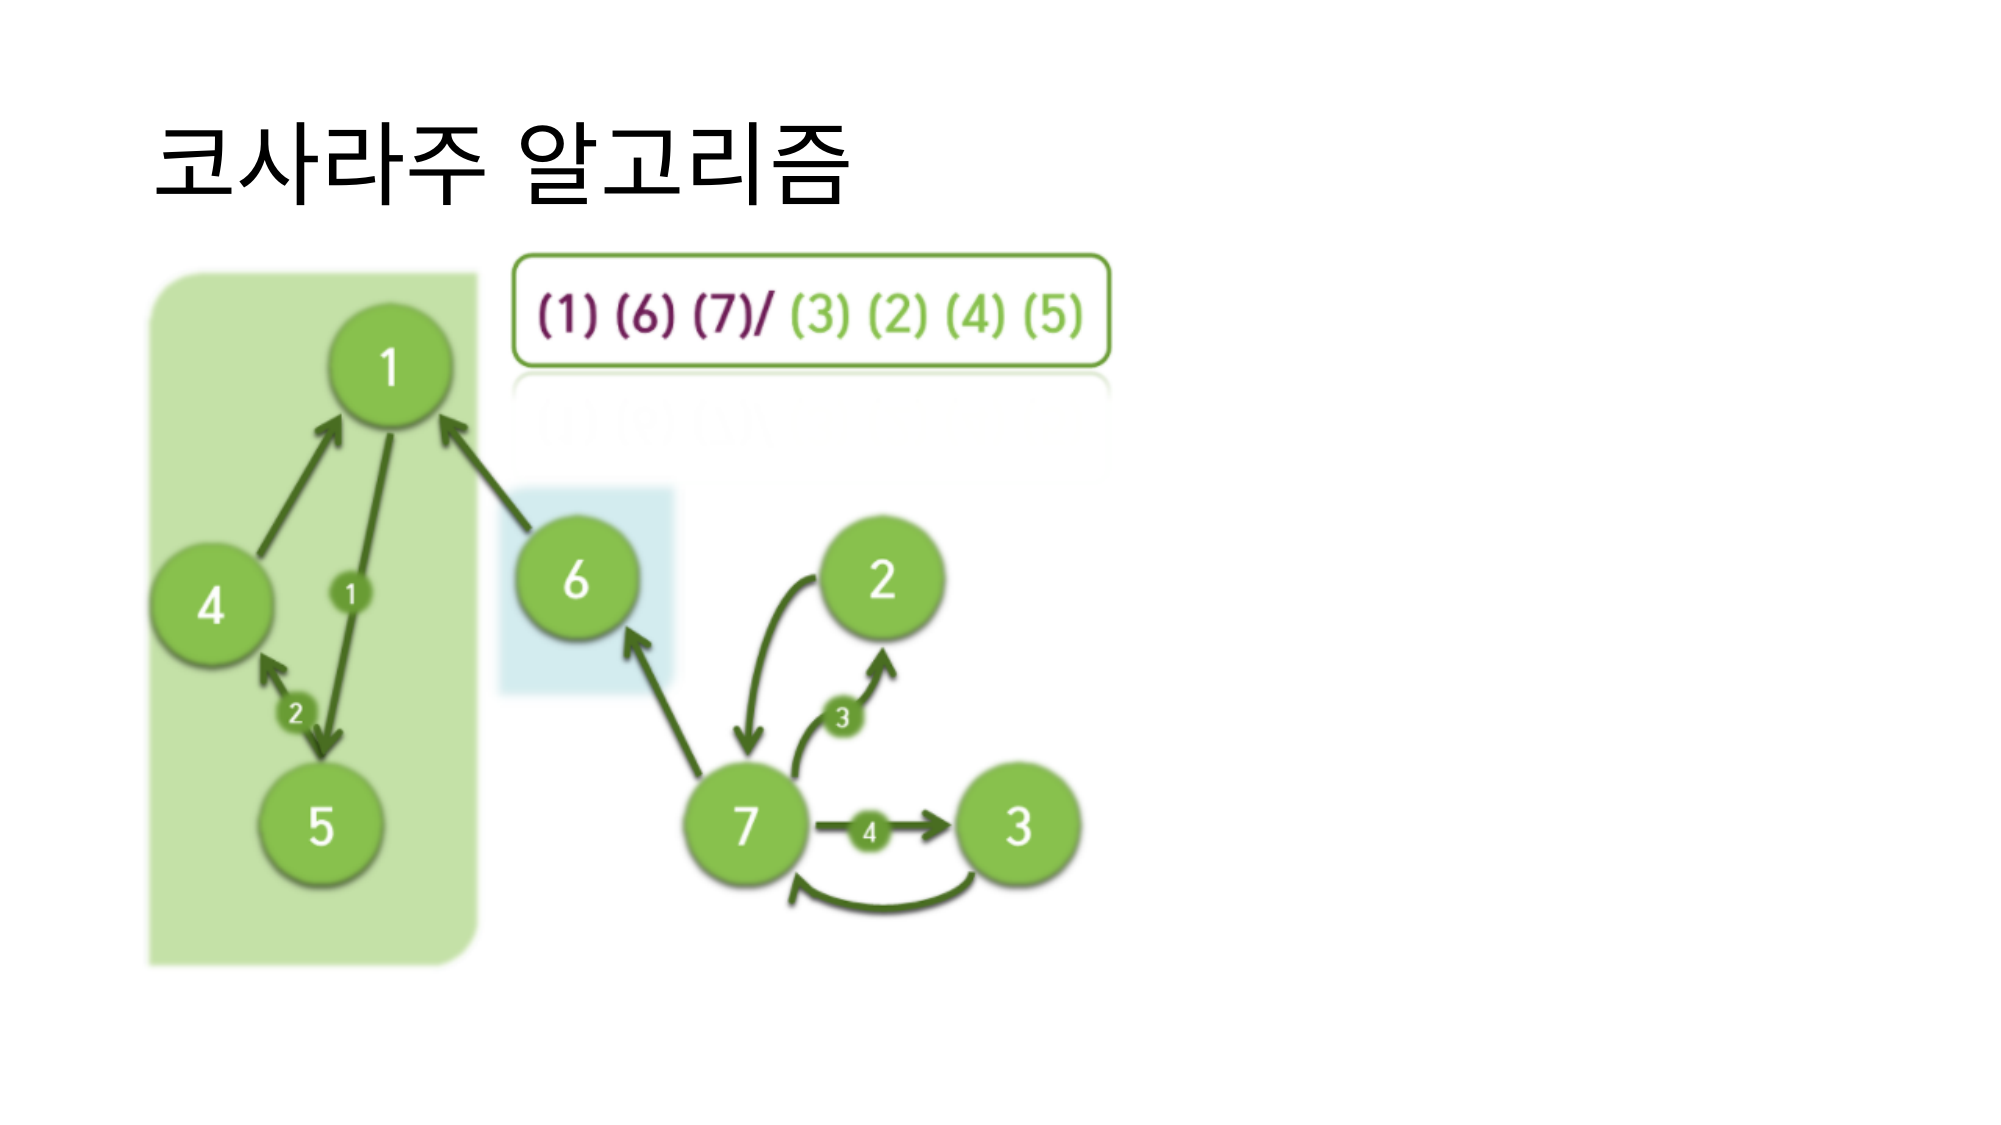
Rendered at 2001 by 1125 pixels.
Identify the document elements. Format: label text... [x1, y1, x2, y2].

title 코사라주 알고리즘 [137, 59, 1863, 278]
picture [137, 244, 1130, 981]
